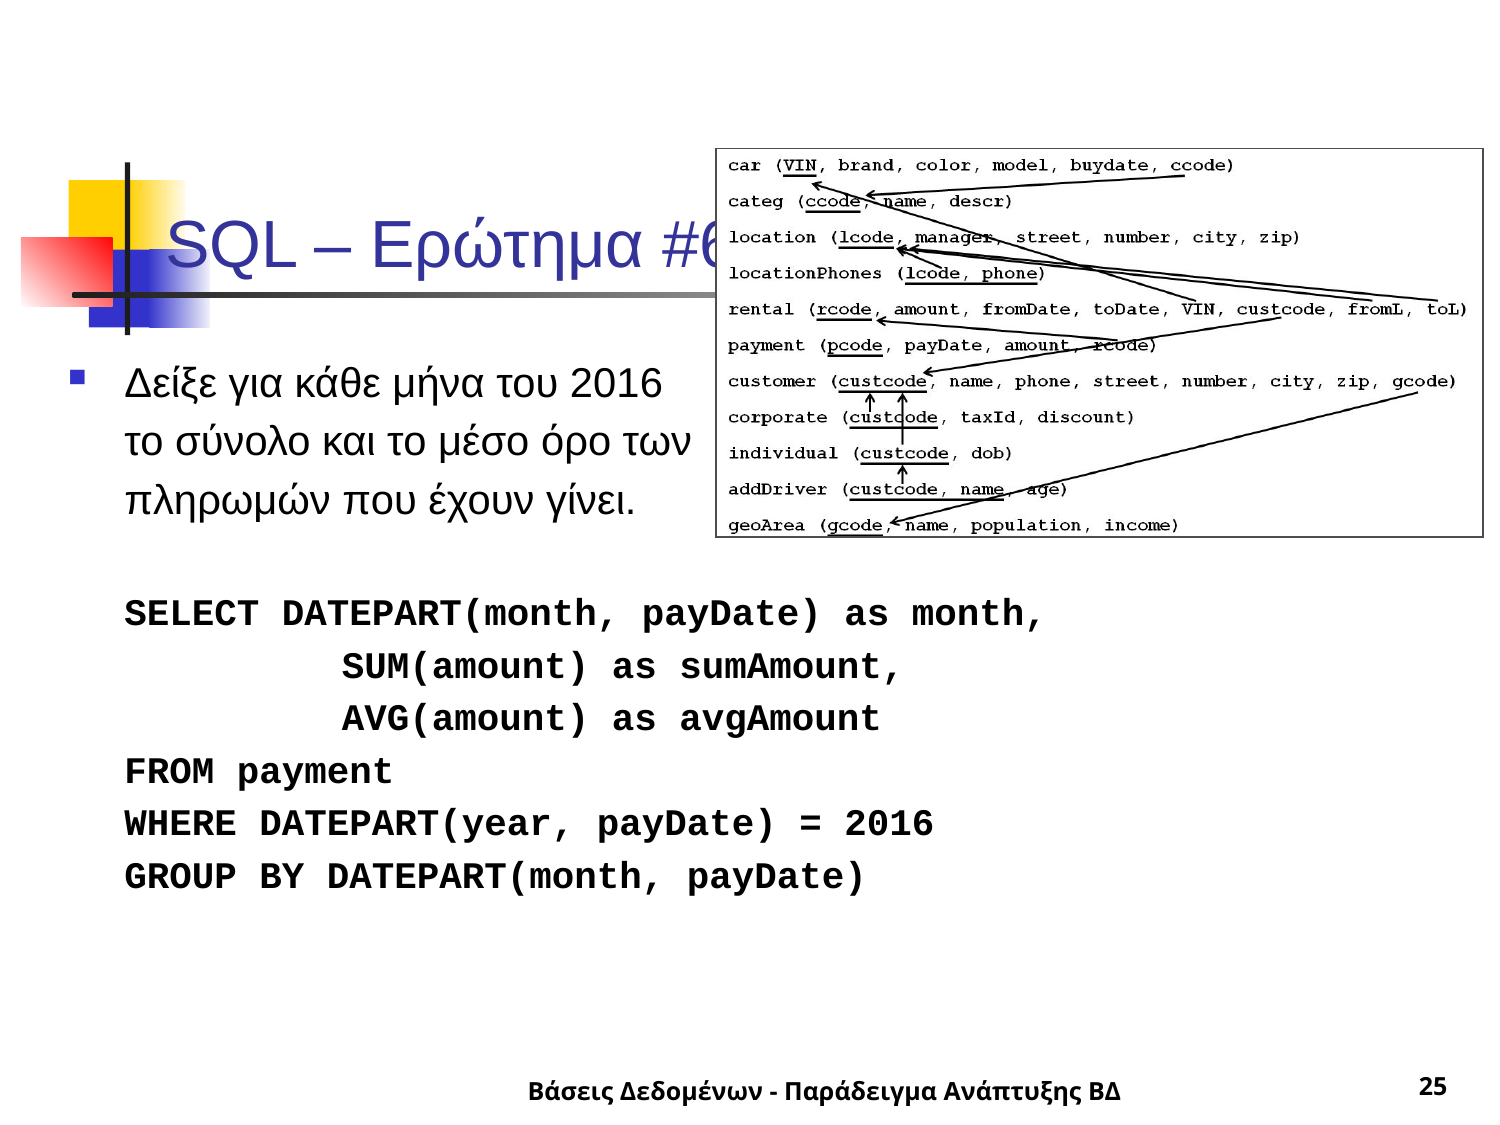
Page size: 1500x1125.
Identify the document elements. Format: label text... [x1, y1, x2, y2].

footer Βάσεις Δεδομένων - Παράδειγμα Ανάπτυξης ΒΔ [312, 1050, 1338, 1113]
list Δείξε για κάθε μήνα του 2016 το σύνολο και το μέσο όρο των πληρωμών που έχουν γίνει. SELECT DATEPART(month, payDate) as month, SUM(amount) as sumAmount, AVG(amount) as avgAmount FROM payment WHERE DATEPART(year, payDate) = 2016 GROUP BY DATEPART(month, payDate) [52, 347, 1373, 1024]
picture [716, 148, 1483, 537]
slide_number 25 [1362, 1050, 1463, 1113]
title SQL – Ερώτημα #6 [149, 101, 1468, 289]
